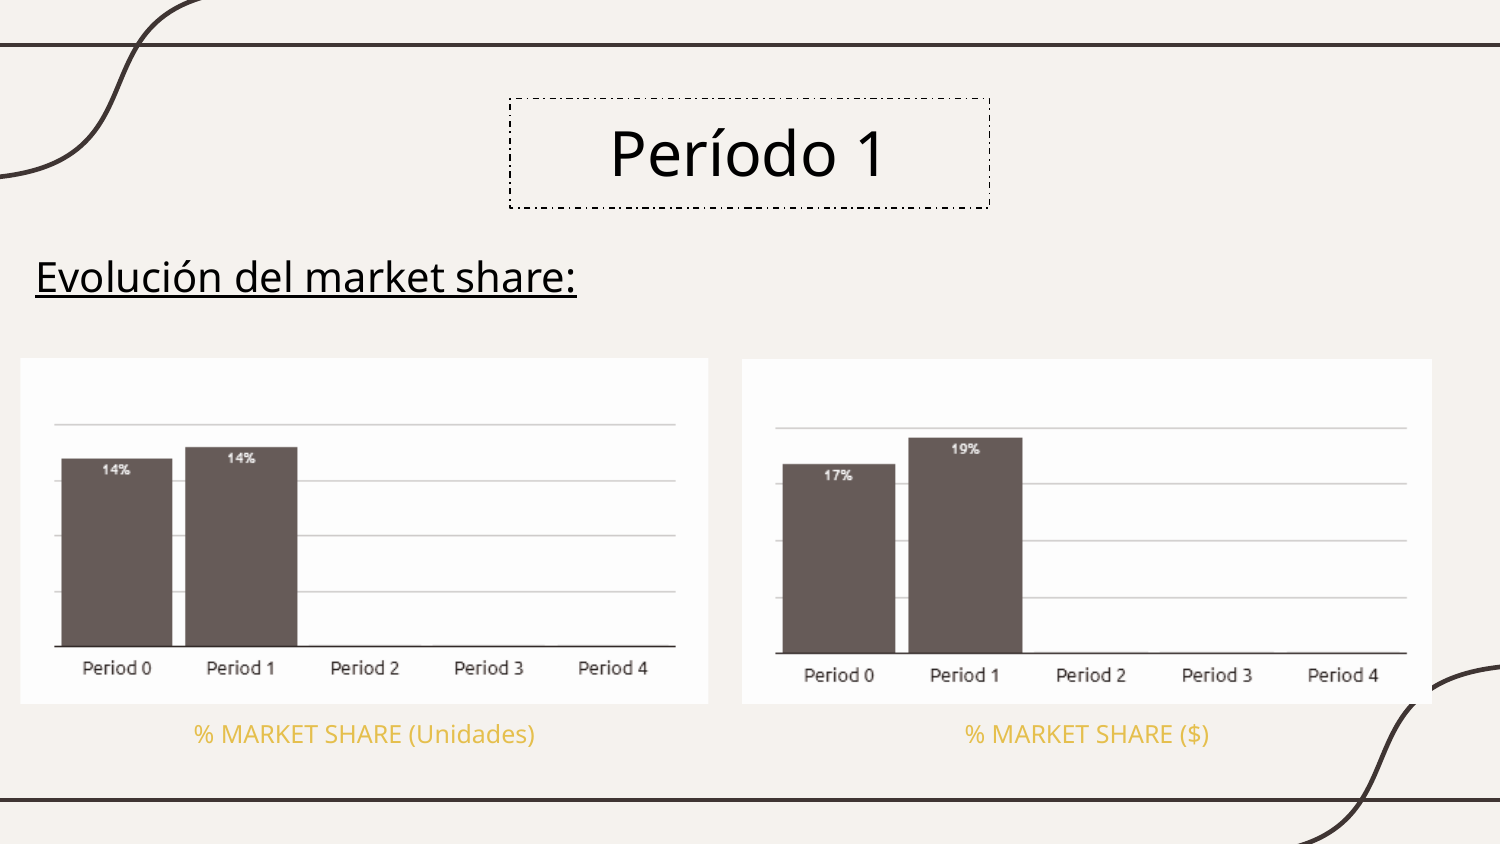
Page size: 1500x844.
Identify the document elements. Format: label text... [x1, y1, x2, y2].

subtitle Evolución del market share: [20, 235, 1330, 308]
text_box % MARKET SHARE (Unidades) [118, 711, 611, 764]
text_box % MARKET SHARE ($) [840, 713, 1333, 764]
title Período 1 [510, 98, 990, 209]
picture [742, 358, 1432, 704]
picture [19, 358, 709, 705]
